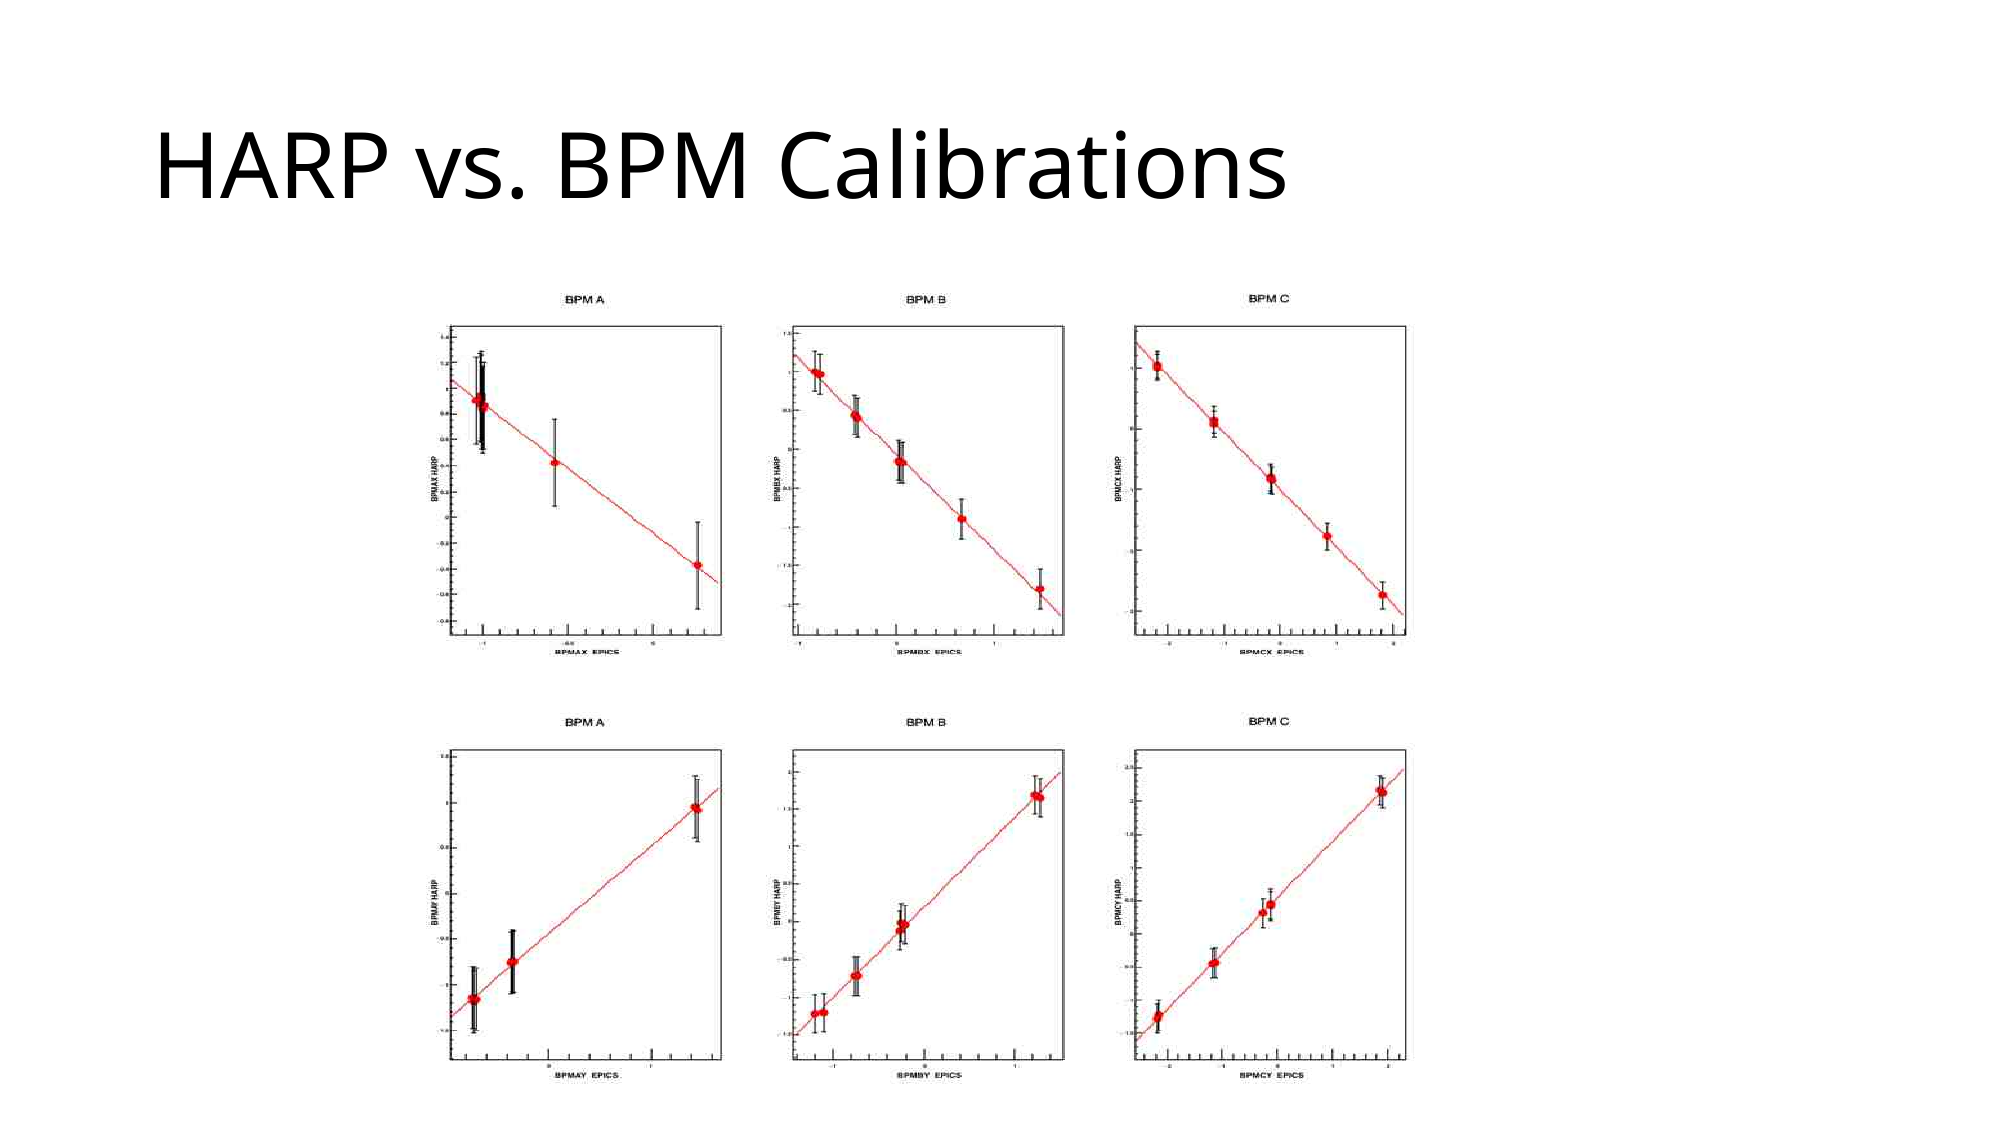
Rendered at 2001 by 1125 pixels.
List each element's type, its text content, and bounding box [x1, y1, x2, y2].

title HARP vs. BPM Calibrations [137, 59, 1863, 278]
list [416, 277, 1444, 1125]
